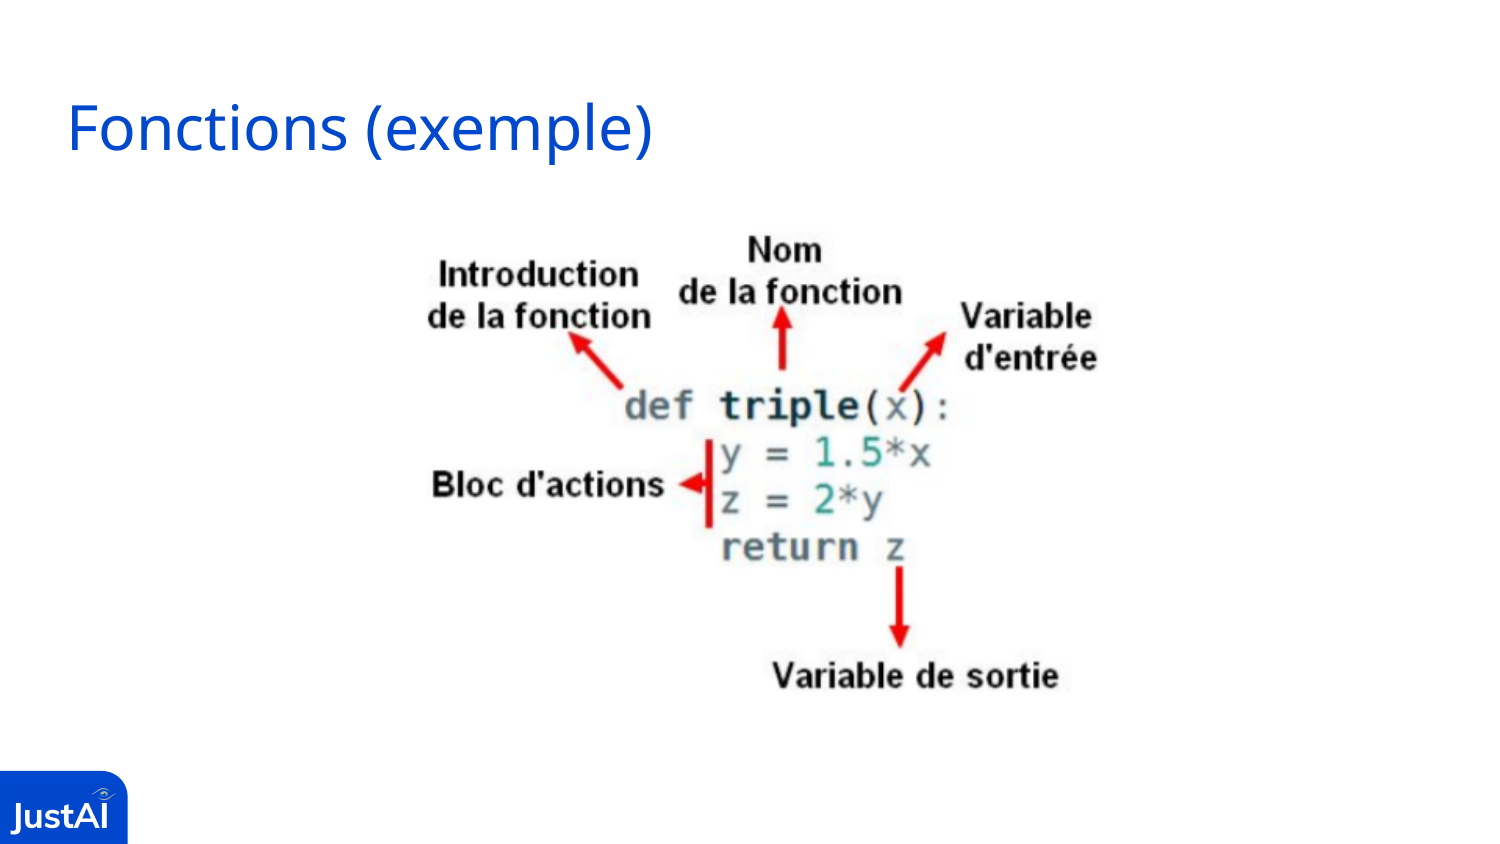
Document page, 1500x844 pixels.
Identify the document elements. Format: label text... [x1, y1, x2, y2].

title Fonctions (exemple) [51, 72, 1449, 167]
picture [5, 784, 119, 838]
picture [365, 196, 1176, 714]
